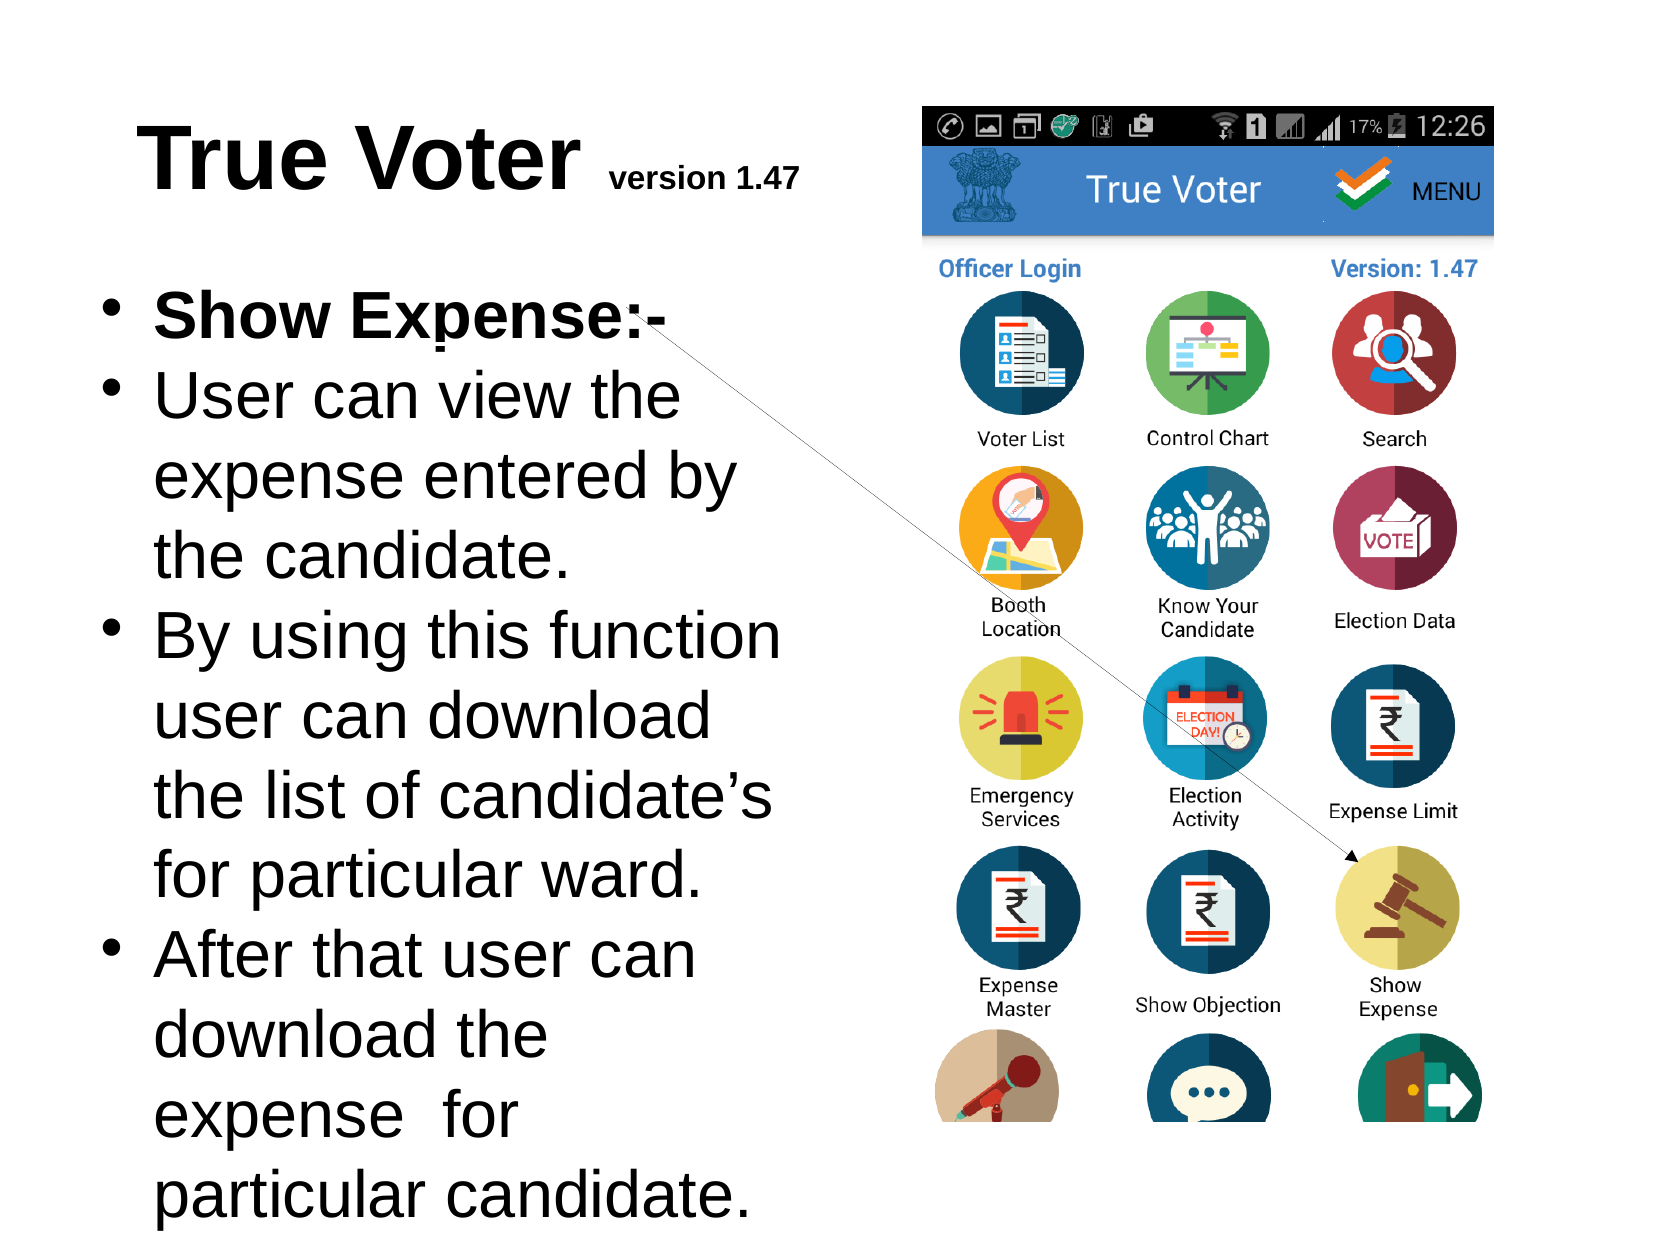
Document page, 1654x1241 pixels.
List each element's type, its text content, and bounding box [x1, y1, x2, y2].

text_box Show Expense:- User can view the expense entered by the candidate. By using this function user can download the list of candidate’s for particular ward. After that user can download the expense for particular candidate. [82, 271, 809, 1146]
text_box True Voter version 1.47 [82, 49, 804, 257]
picture [922, 105, 1495, 1123]
